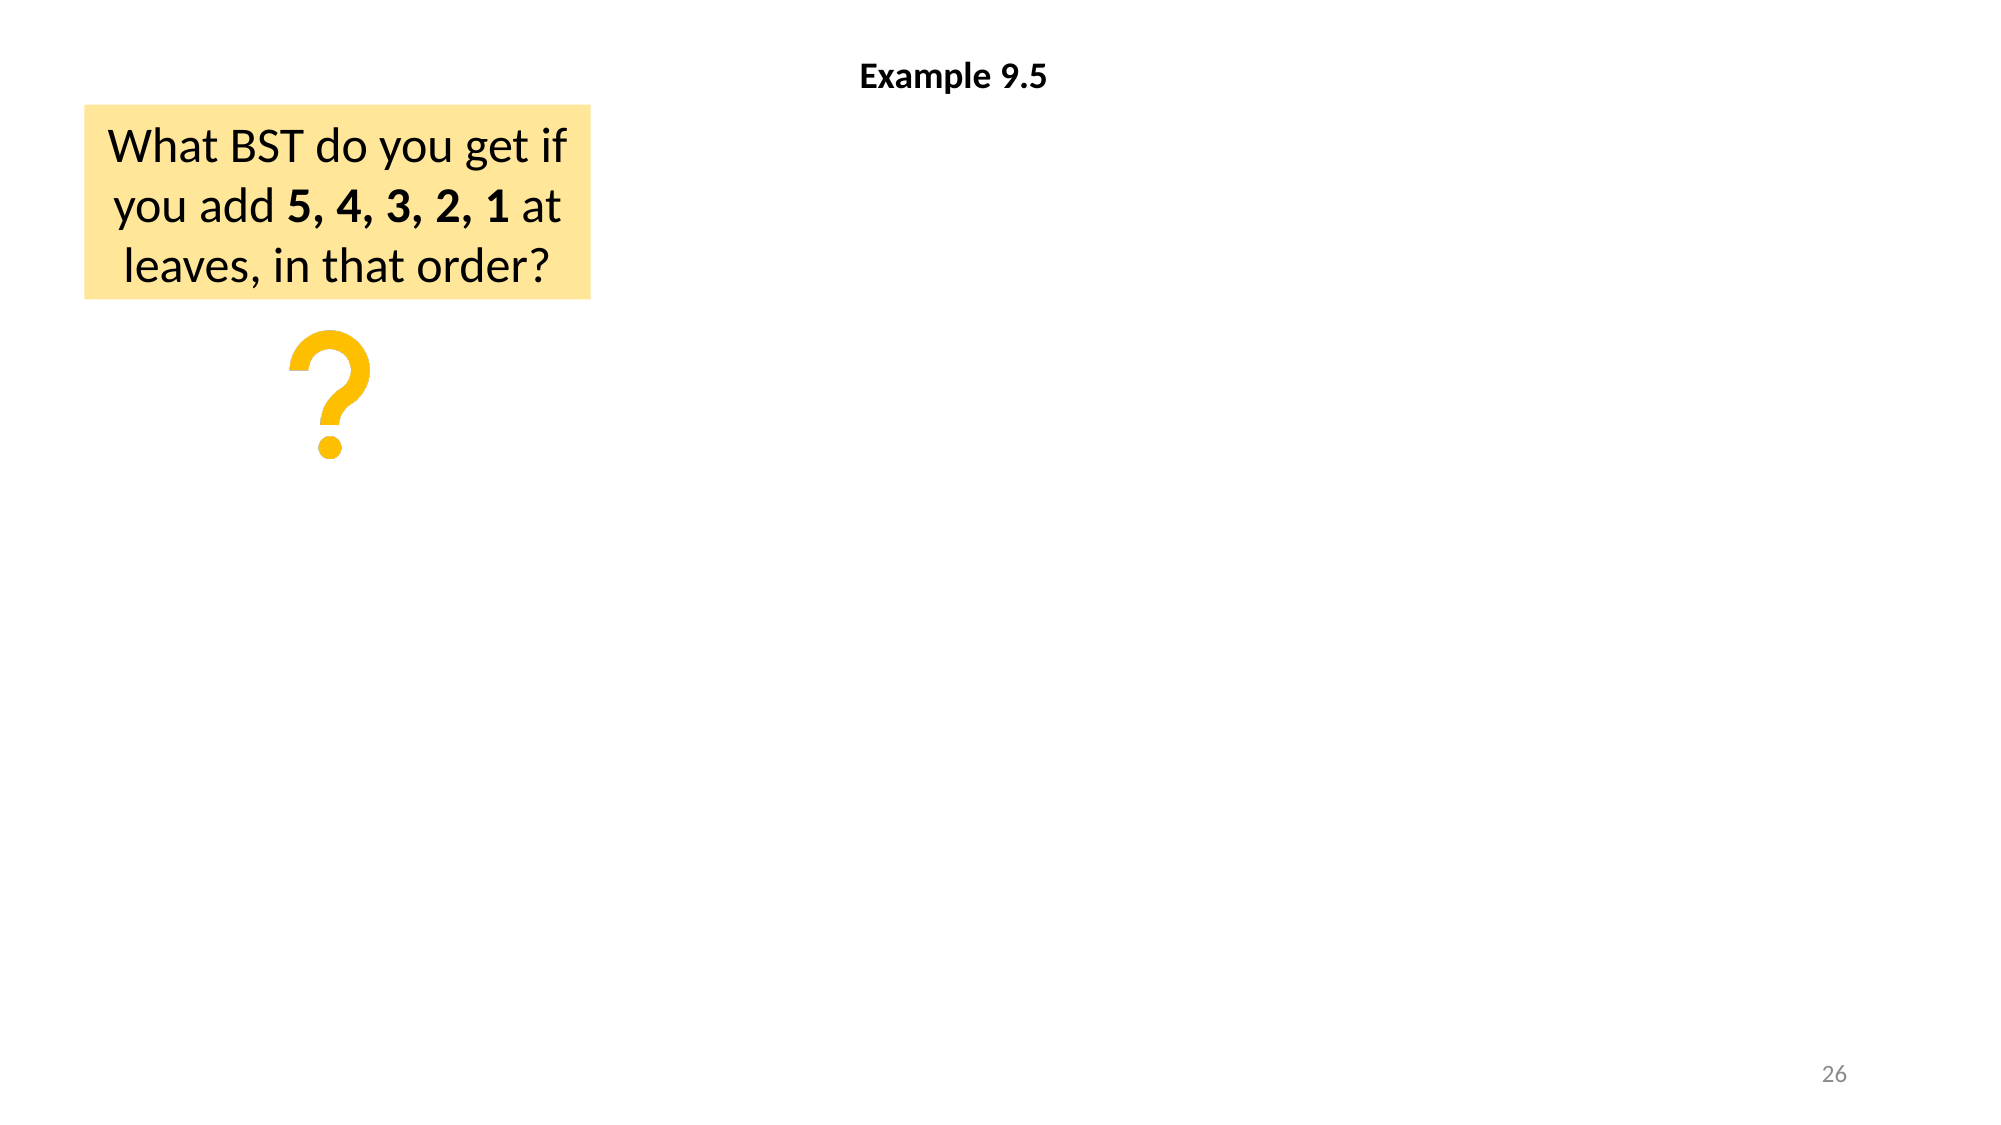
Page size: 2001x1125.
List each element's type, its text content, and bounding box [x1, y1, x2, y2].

text_box Example 9.5 [844, 44, 1064, 104]
picture [254, 319, 405, 470]
slide_number 26 [1412, 1042, 1863, 1103]
text_box What BST do you get if you add 5, 4, 3, 2, 1 at leaves, in that order? [84, 104, 591, 300]
